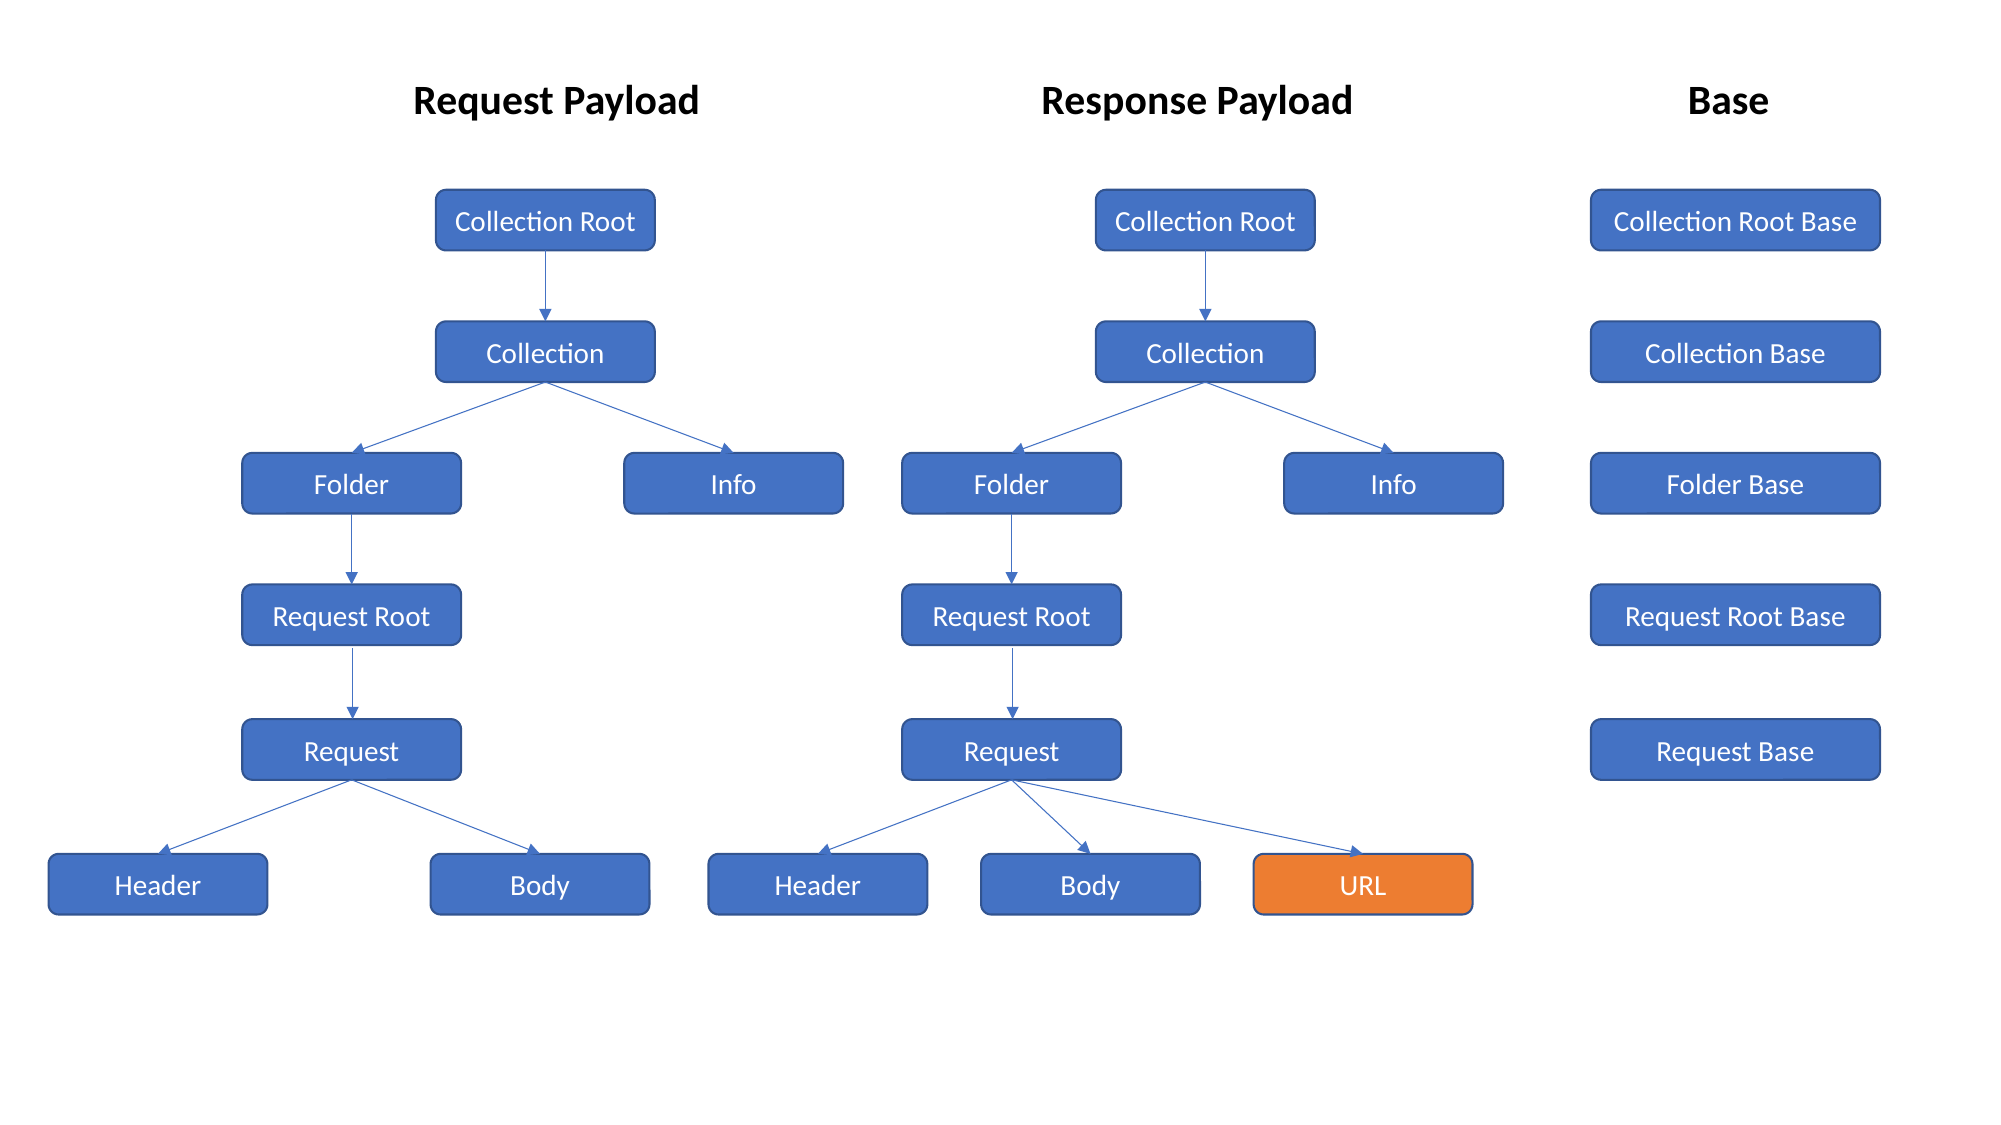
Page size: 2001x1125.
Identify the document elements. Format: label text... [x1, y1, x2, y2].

text_box Info [1283, 451, 1505, 515]
text_box Request Root [241, 583, 463, 647]
text_box Response Payload [1026, 65, 1374, 131]
text_box Request Base [1589, 718, 1882, 781]
text_box Collection [434, 320, 656, 381]
text_box Request [241, 718, 463, 779]
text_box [817, 779, 1011, 854]
text_box Body [980, 854, 1202, 916]
text_box Collection Root [434, 188, 656, 252]
text_box Request Root [901, 583, 1123, 647]
text_box Collection Root [1094, 188, 1316, 252]
text_box Header [47, 852, 269, 916]
text_box Request Payload [398, 65, 734, 131]
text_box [1011, 779, 1364, 854]
text_box Base [1673, 65, 1798, 131]
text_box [545, 381, 734, 453]
text_box Info [623, 451, 845, 515]
text_box Folder [241, 451, 463, 515]
text_box Request Root Base [1589, 583, 1882, 647]
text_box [1205, 381, 1394, 453]
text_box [157, 779, 351, 854]
text_box Collection [1094, 320, 1316, 381]
text_box URL [1252, 852, 1474, 916]
text_box Collection Base [1589, 320, 1882, 384]
text_box Request [901, 718, 1123, 779]
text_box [351, 381, 545, 453]
text_box Folder Base [1589, 451, 1882, 515]
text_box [351, 779, 540, 854]
text_box Body [429, 852, 651, 916]
text_box Collection Root Base [1589, 188, 1882, 252]
text_box Folder [901, 451, 1123, 515]
text_box Header [707, 852, 929, 916]
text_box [1011, 381, 1205, 453]
